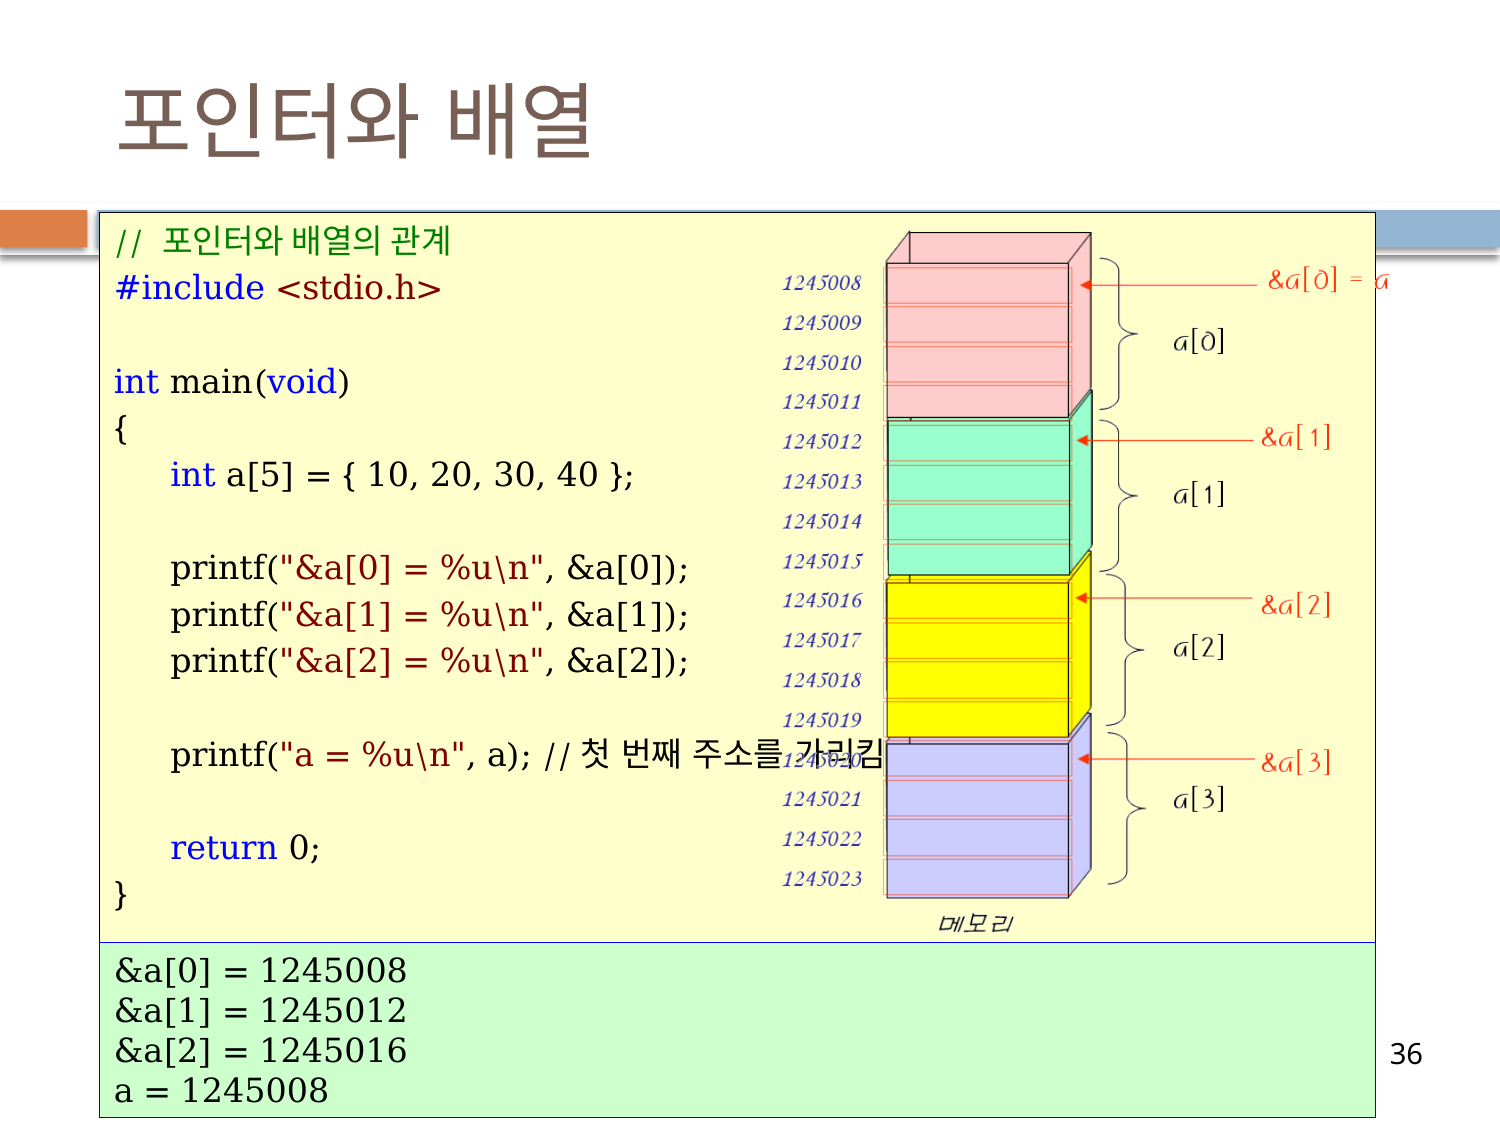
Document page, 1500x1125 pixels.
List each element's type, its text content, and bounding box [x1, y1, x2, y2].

picture [736, 192, 1400, 949]
title 포인터와 배열 [100, 37, 1438, 200]
text_box // 포인터와 배열의 관계 #include <stdio.h> int main(void) { int a[5] = { 10, 20, 30, 40 }; printf("&a[0] = %u\n", &a[0]); printf("&a[1] = %u\n", &a[1]); printf("&a[2] = %u\n", &a[2]); printf("a = %u\n", a); //첫 번째 주소를 가리킴 return 0; } [99, 212, 731, 941]
text_box &a[0] = 1245008 &a[1] = 1245012 &a[2] = 1245016 a = 1245008 [99, 941, 1375, 1118]
slide_number 36 [1021, 1024, 1438, 1085]
